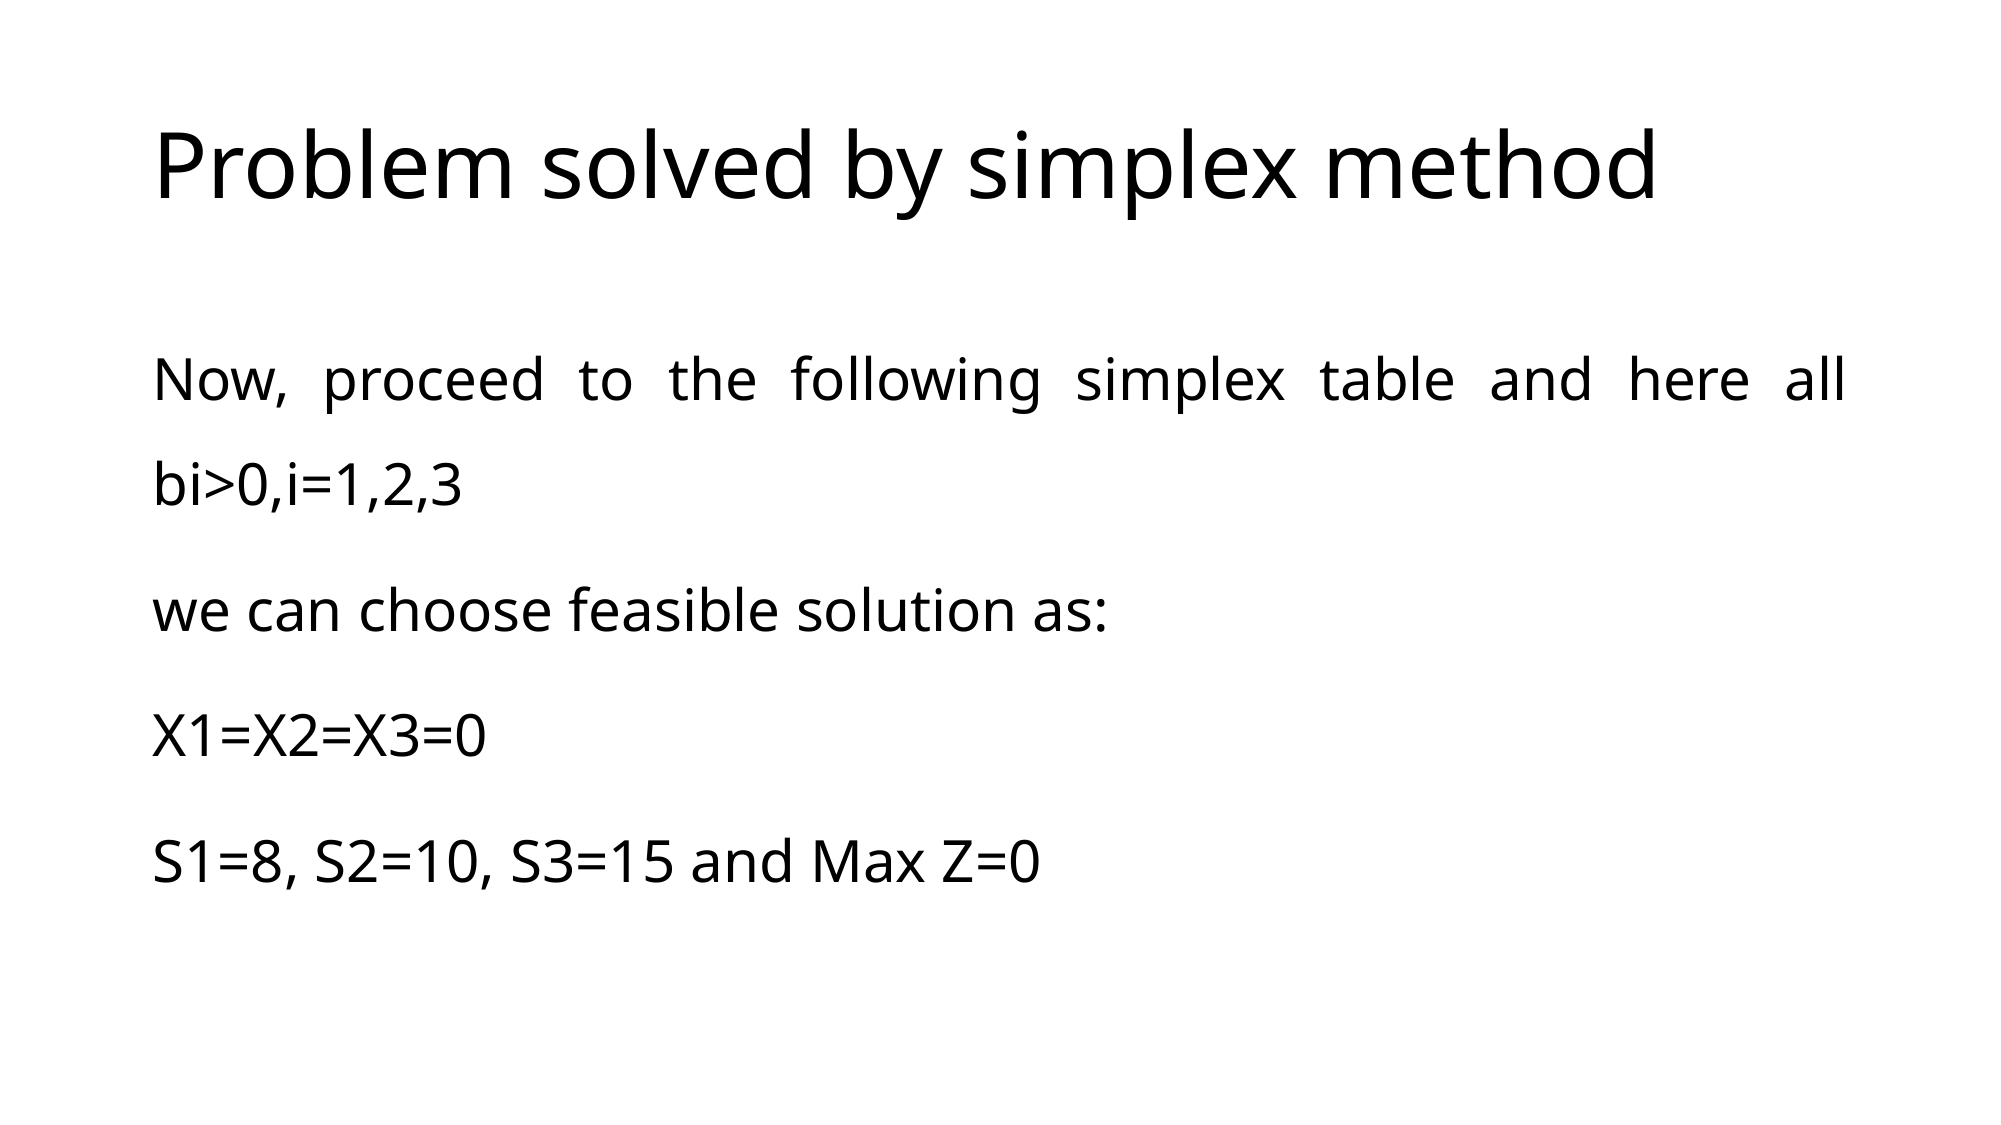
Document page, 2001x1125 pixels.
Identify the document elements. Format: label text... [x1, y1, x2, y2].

list Now, proceed to the following simplex table and here all bi>0,i=1,2,3 we can choose feasible solution as: X1=X2=X3=0 S1=8, S2=10, S3=15 and Max Z=0 [137, 299, 1863, 1014]
title Problem solved by simplex method [137, 59, 1863, 278]
